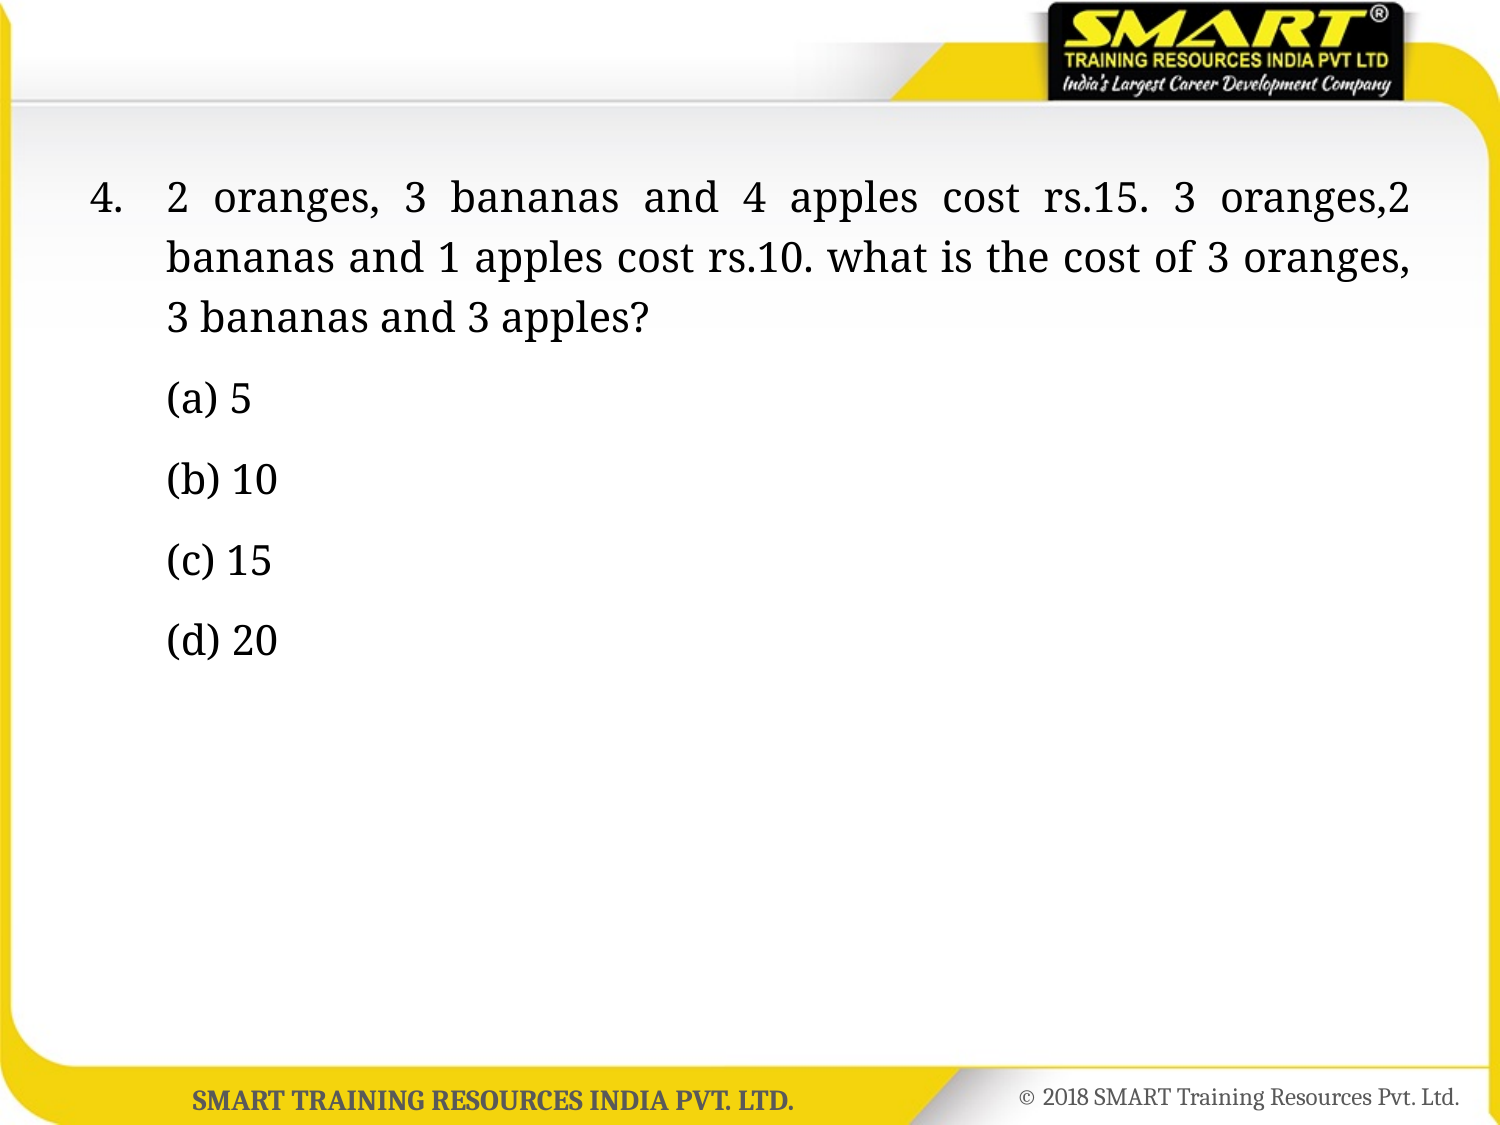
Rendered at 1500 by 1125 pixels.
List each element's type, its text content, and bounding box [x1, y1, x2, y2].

text_box 4. 2 oranges, 3 bananas and 4 apples cost rs.15. 3 oranges,2 bananas and 1 apples cost rs.10. what is the cost of 3 oranges, 3 bananas and 3 apples? (a) 5 (b) 10 (c) 15 (d) 20 [74, 153, 1426, 672]
picture [0, 0, 1500, 1125]
